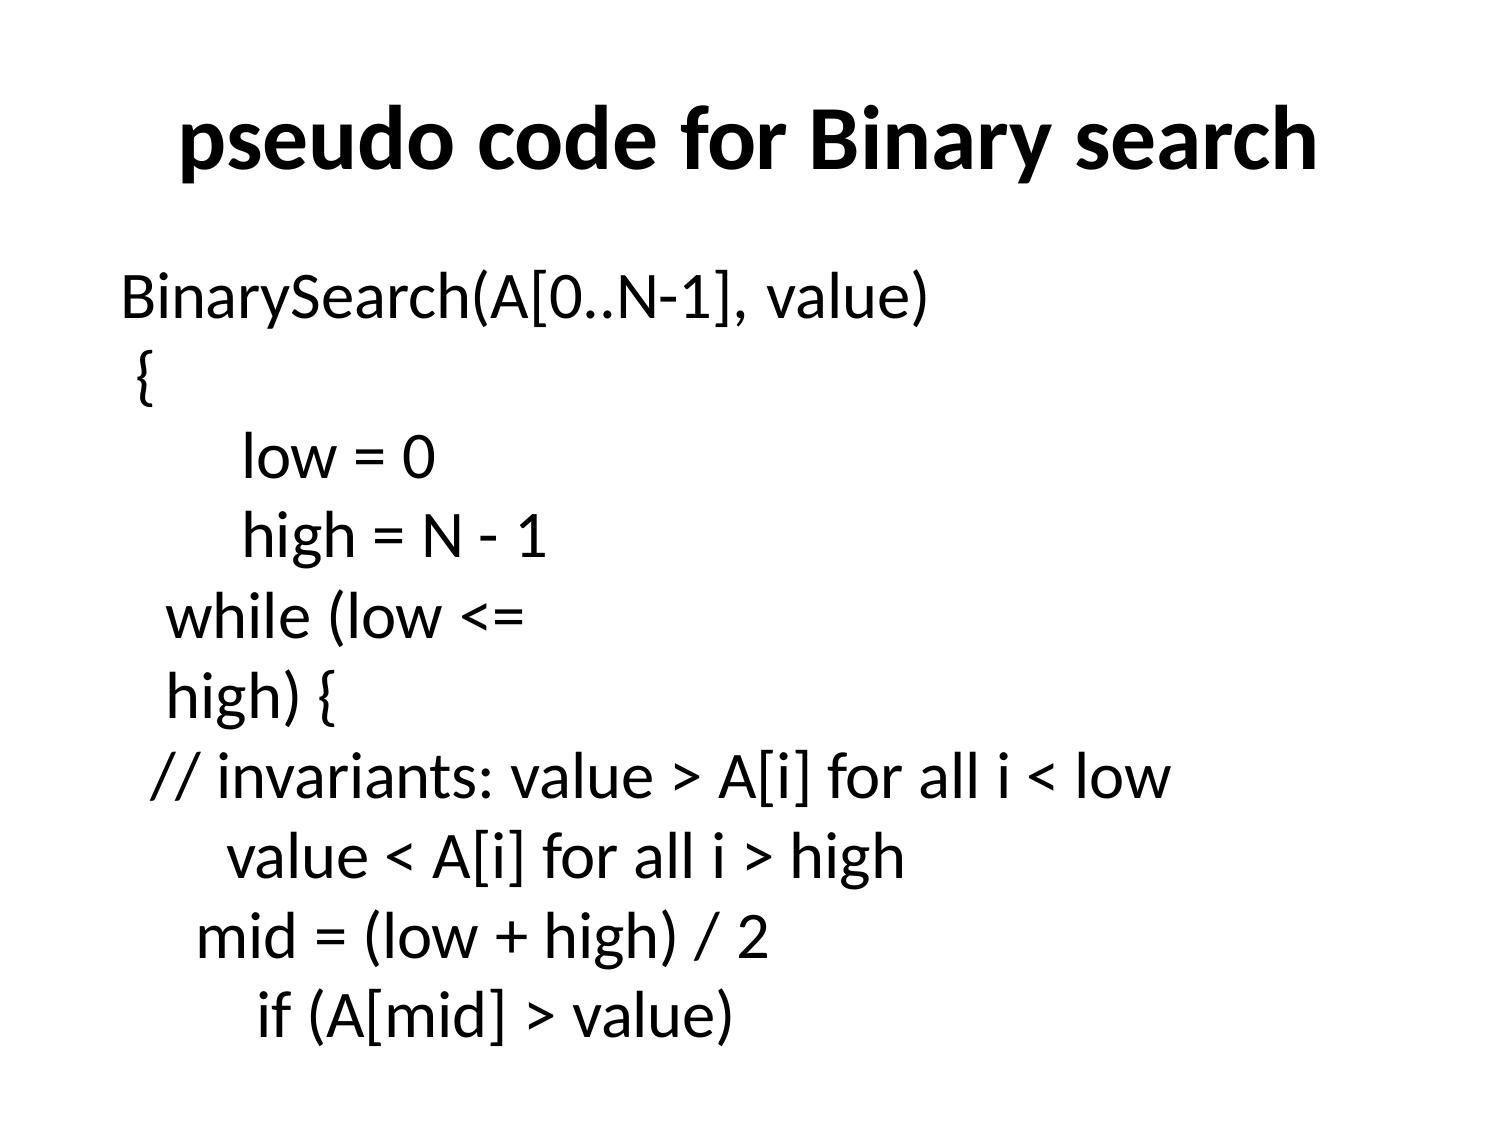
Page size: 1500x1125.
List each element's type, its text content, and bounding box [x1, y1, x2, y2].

text_box BinarySearch(A[0..N-1], value) { low = 0 high = N - 1 while (low <= high) { // invariants: value > A[i] for all i < low value < A[i] for all i > high mid = (low + high) / 2 if (A[mid] > value) [117, 249, 1181, 1052]
title pseudo code for Binary search [175, 76, 1326, 267]
